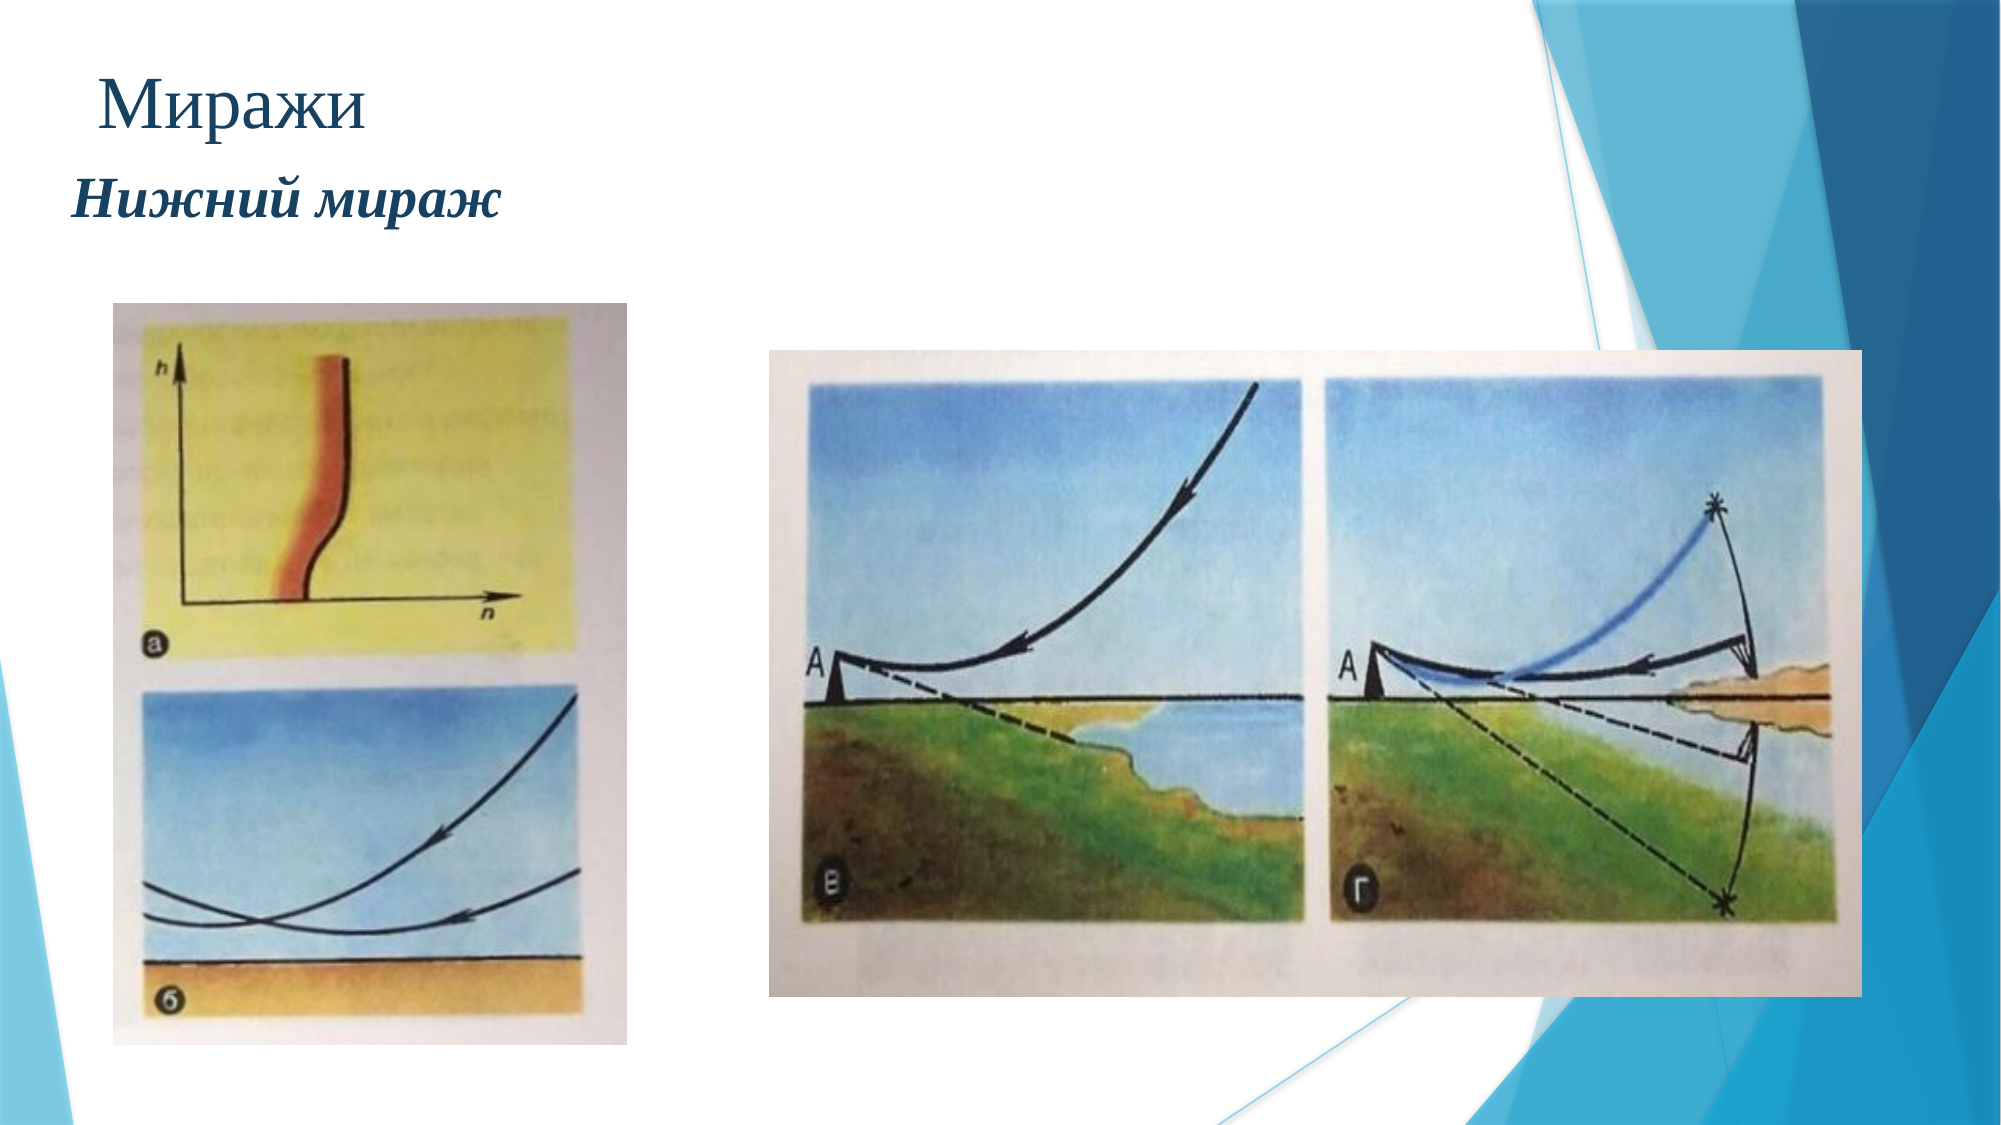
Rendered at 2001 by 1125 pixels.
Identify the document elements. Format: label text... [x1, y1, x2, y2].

picture [113, 303, 627, 1045]
picture [769, 350, 1862, 997]
text_box Миражи [82, 46, 446, 151]
text_box Нижний мираж [56, 152, 519, 237]
